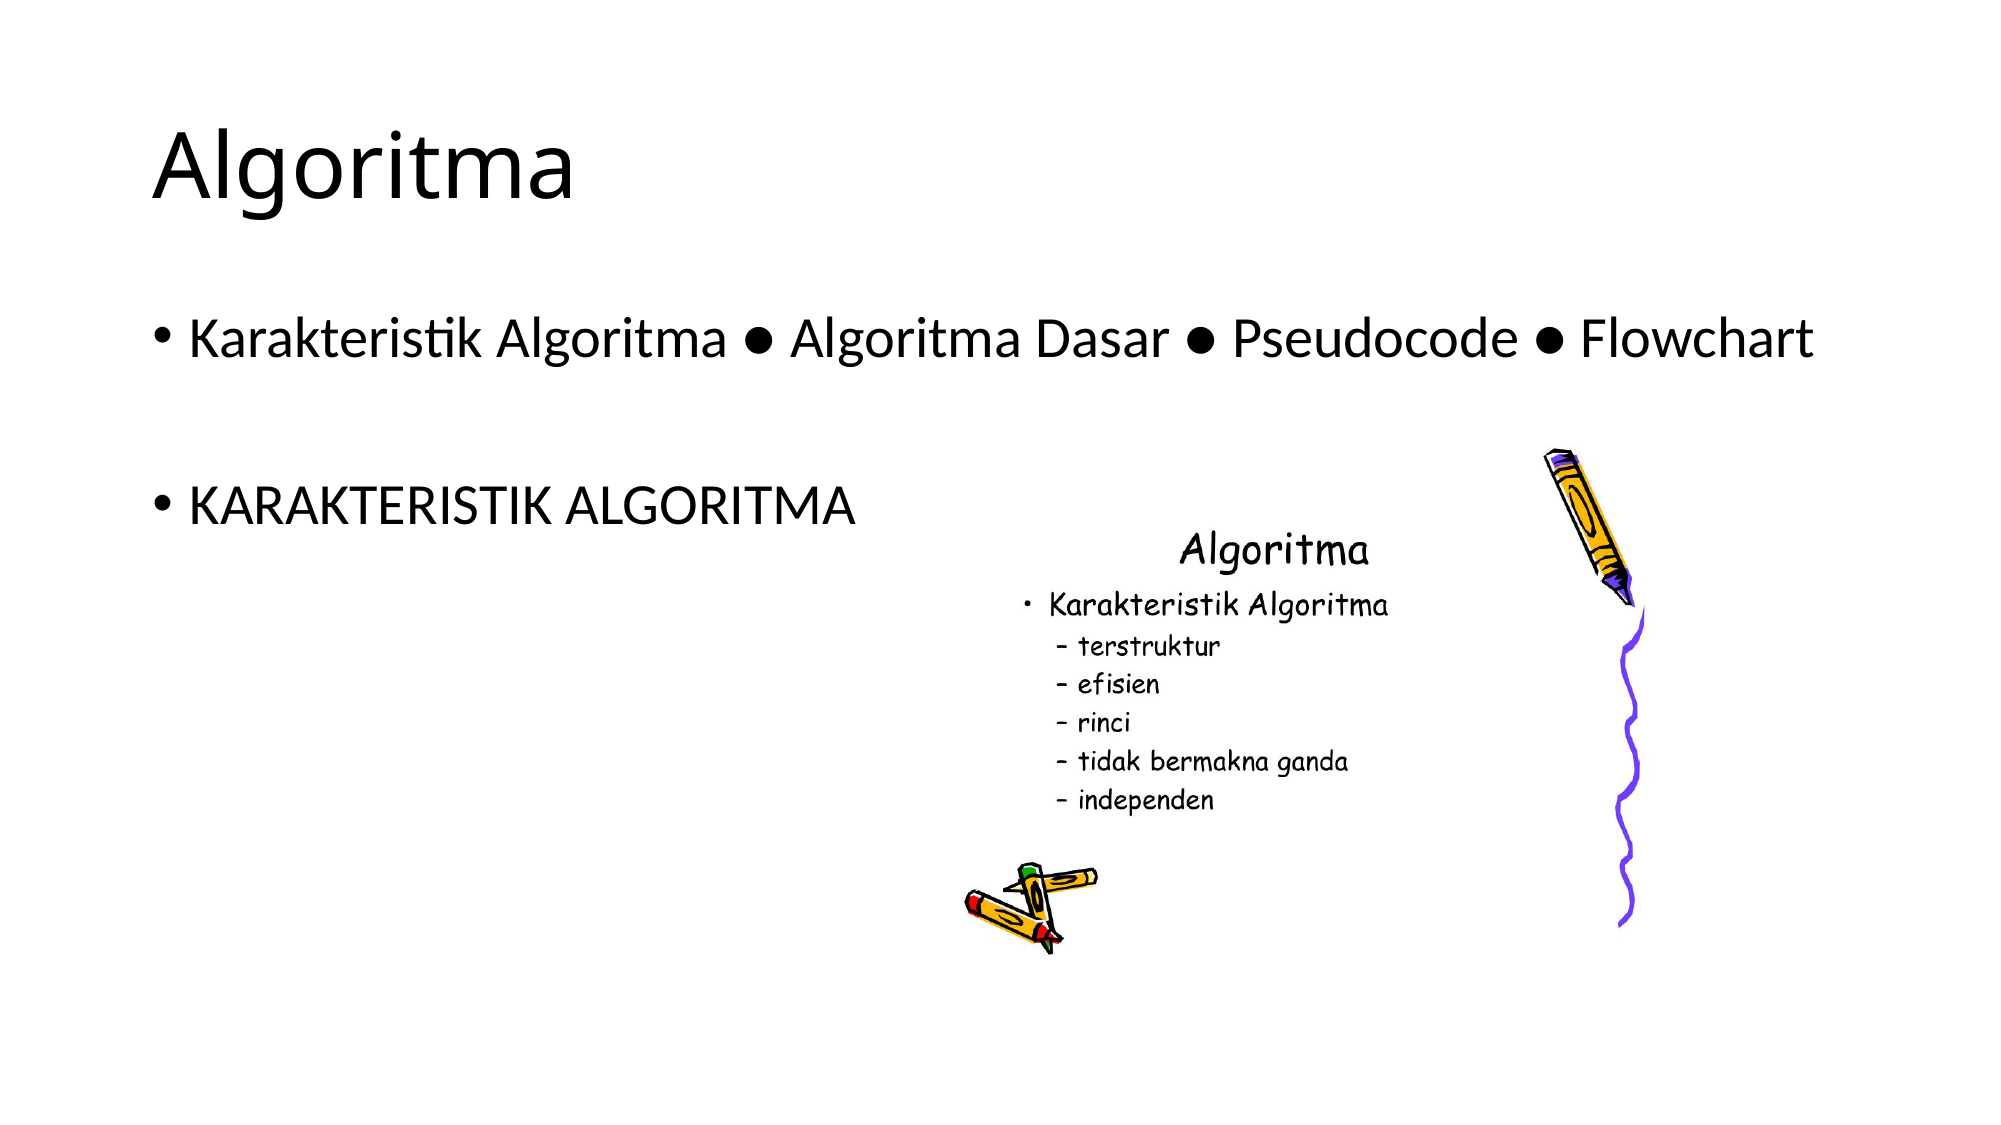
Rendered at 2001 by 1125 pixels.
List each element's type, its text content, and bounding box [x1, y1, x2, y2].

list Karakteristik Algoritma ● Algoritma Dasar ● Pseudocode ● Flowchart KARAKTERISTIK ALGORITMA [137, 299, 1863, 1014]
title Algoritma [137, 59, 1863, 278]
picture [963, 445, 1650, 960]
